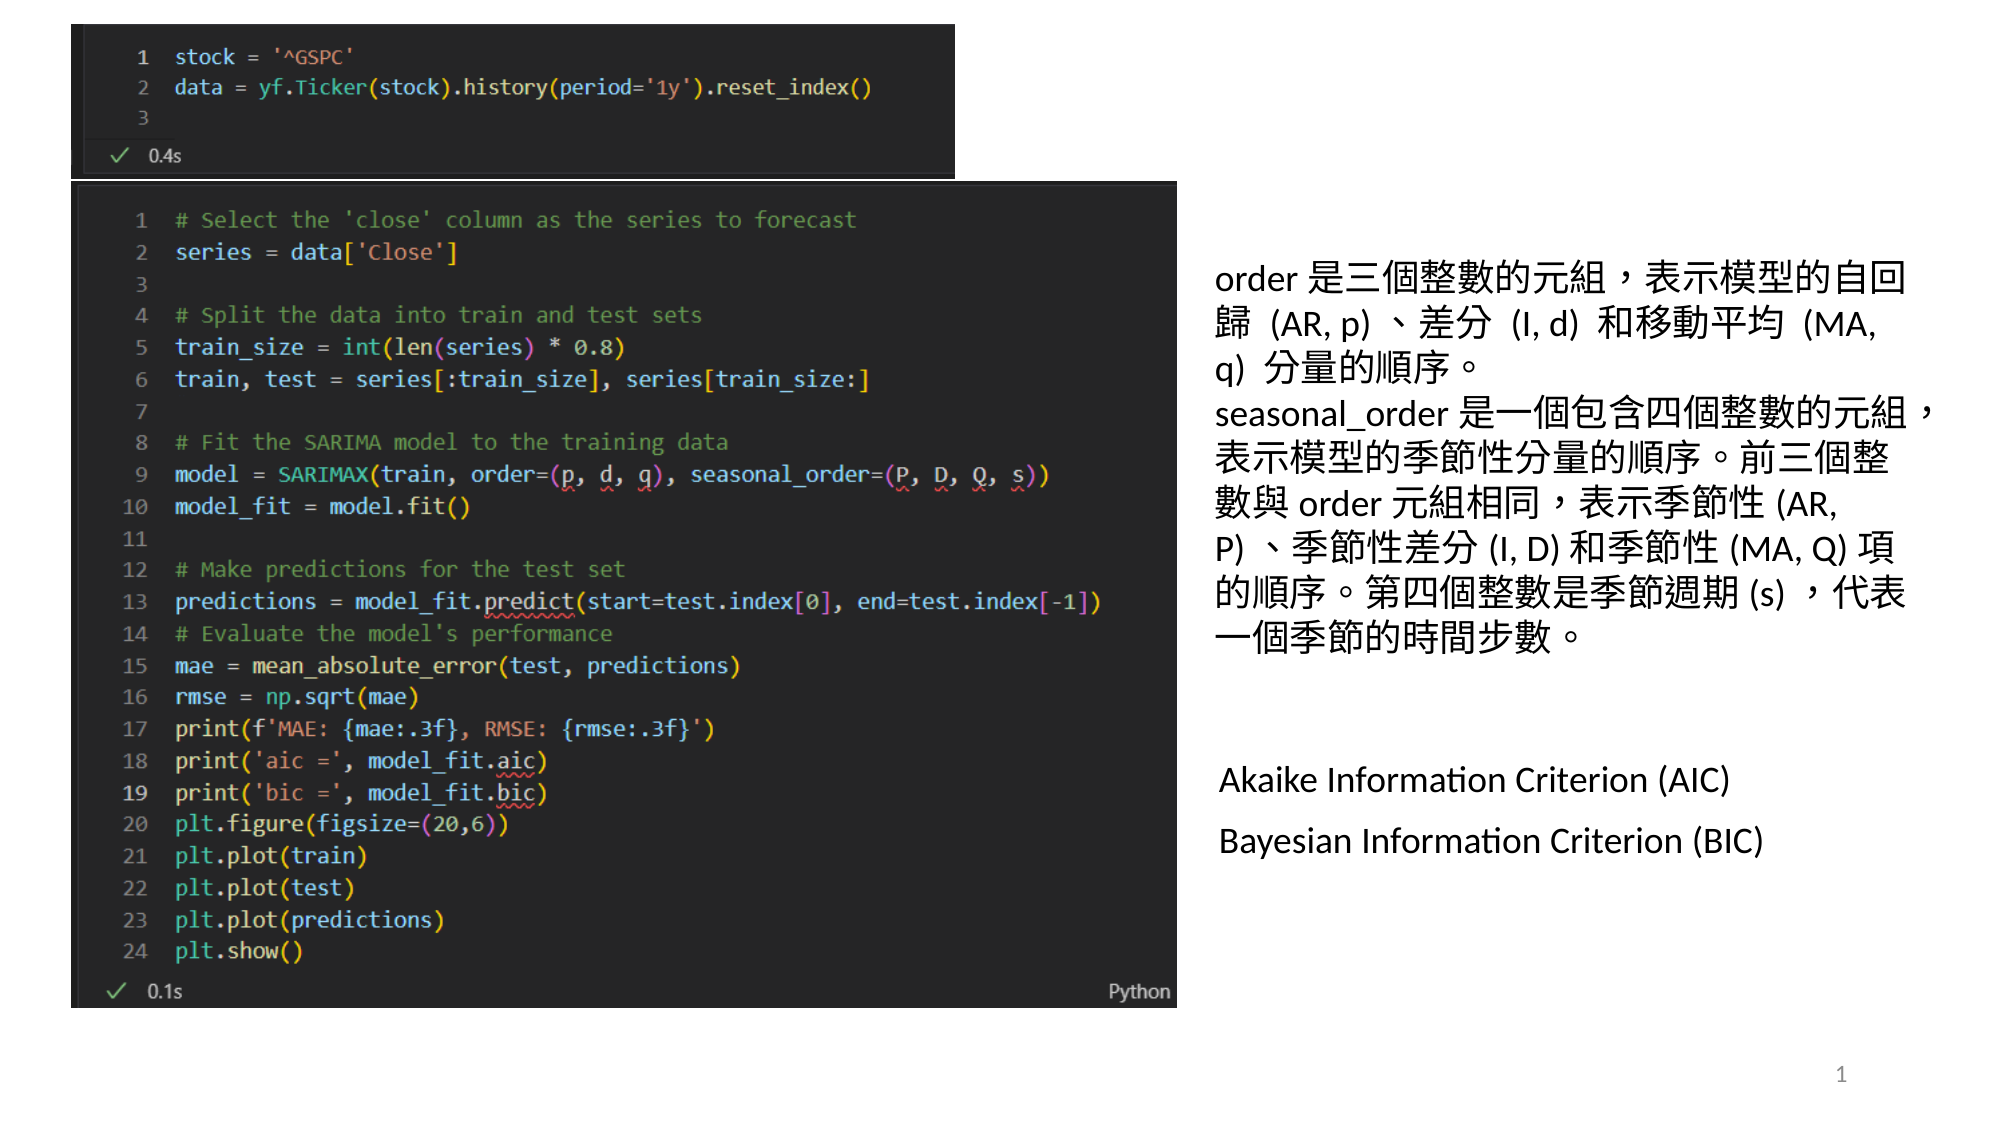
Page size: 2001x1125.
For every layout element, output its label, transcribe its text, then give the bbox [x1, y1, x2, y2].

text_box Akaike Information Criterion (AIC) [1204, 747, 1764, 808]
slide_number 1 [1412, 1042, 1863, 1103]
picture [70, 24, 955, 179]
picture [70, 181, 1177, 1008]
text_box order是三個整數的元組，表示模型的自回歸 (AR, p)、差分 (I, d) 和移動平均 (MA, q) 分量的順序。 seasonal_order是一個包含四個整數的元組，表示模型的季節性分量的順序。前三個整數與order元組相同，表示季節性(AR, P)、季節性差分(I, D)和季節性(MA, Q)項的順序。第四個整數是季節週期(s)，代表一個季節的時間步數。 [1199, 246, 1929, 667]
text_box Bayesian Information Criterion (BIC) [1204, 808, 1805, 869]
